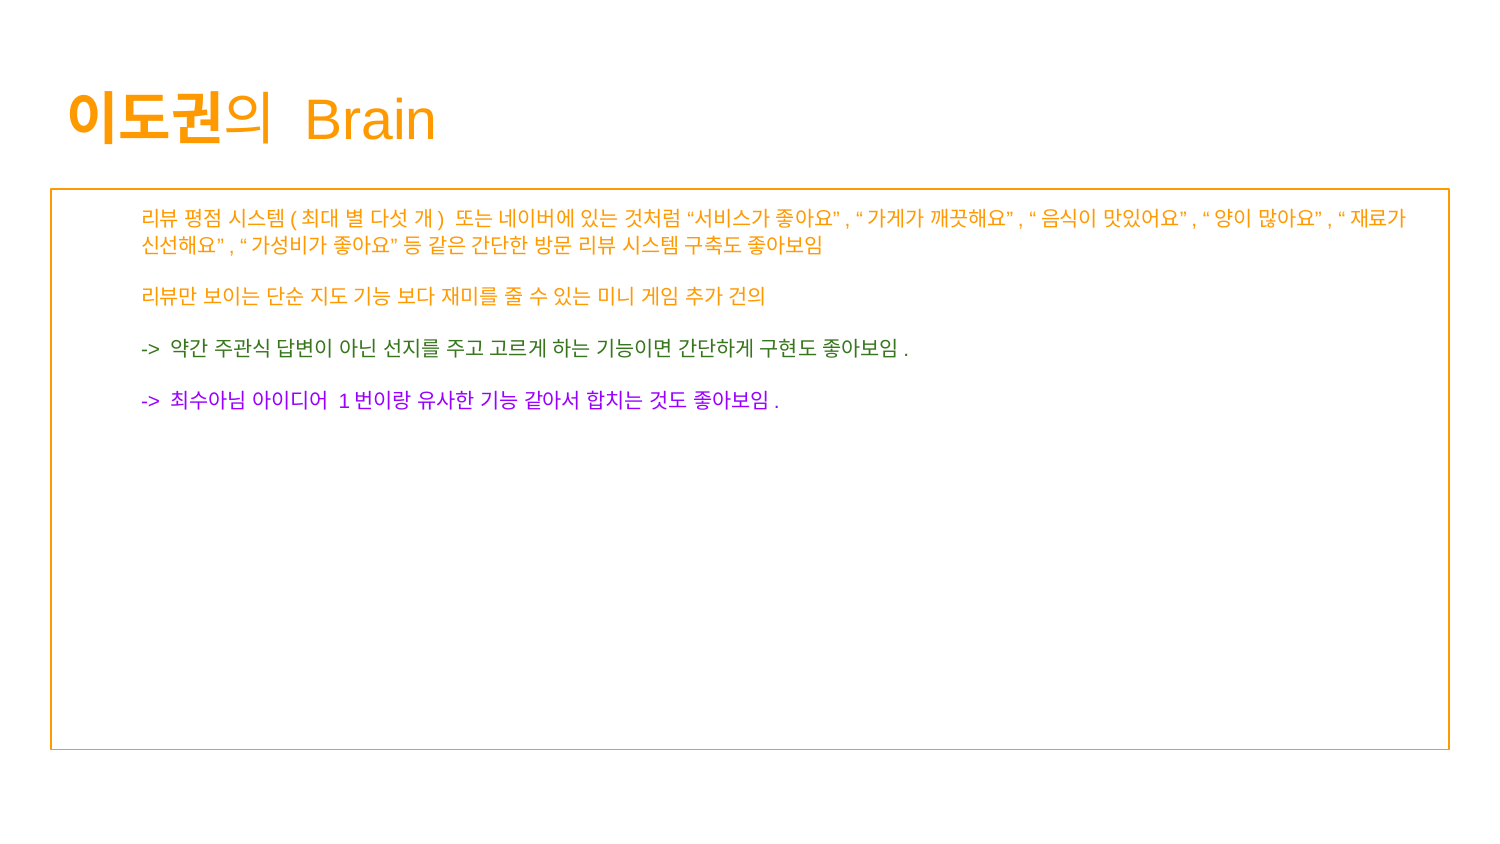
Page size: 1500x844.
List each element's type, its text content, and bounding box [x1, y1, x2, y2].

title 이도권의 Brain [51, 72, 1449, 167]
list 리뷰 평점 시스템(최대 별 다섯 개) 또는 네이버에 있는 것처럼 “서비스가 좋아요”, “가게가 깨끗해요”, “음식이 맛있어요”, “양이 많아요”, “재료가 신선해요”, “가성비가 좋아요” 등 같은 간단한 방문 리뷰 시스템 구축도 좋아보임 리뷰만 보이는 단순 지도 기능 보다 재미를 줄 수 있는 미니 게임 추가 건의 -> 약간 주관식 답변이 아닌 선지를 주고 고르게 하는 기능이면 간단하게 구현도 좋아보임. -> 최수아님 아이디어 1번이랑 유사한 기능 같아서 합치는 것도 좋아보임. [51, 189, 1449, 750]
